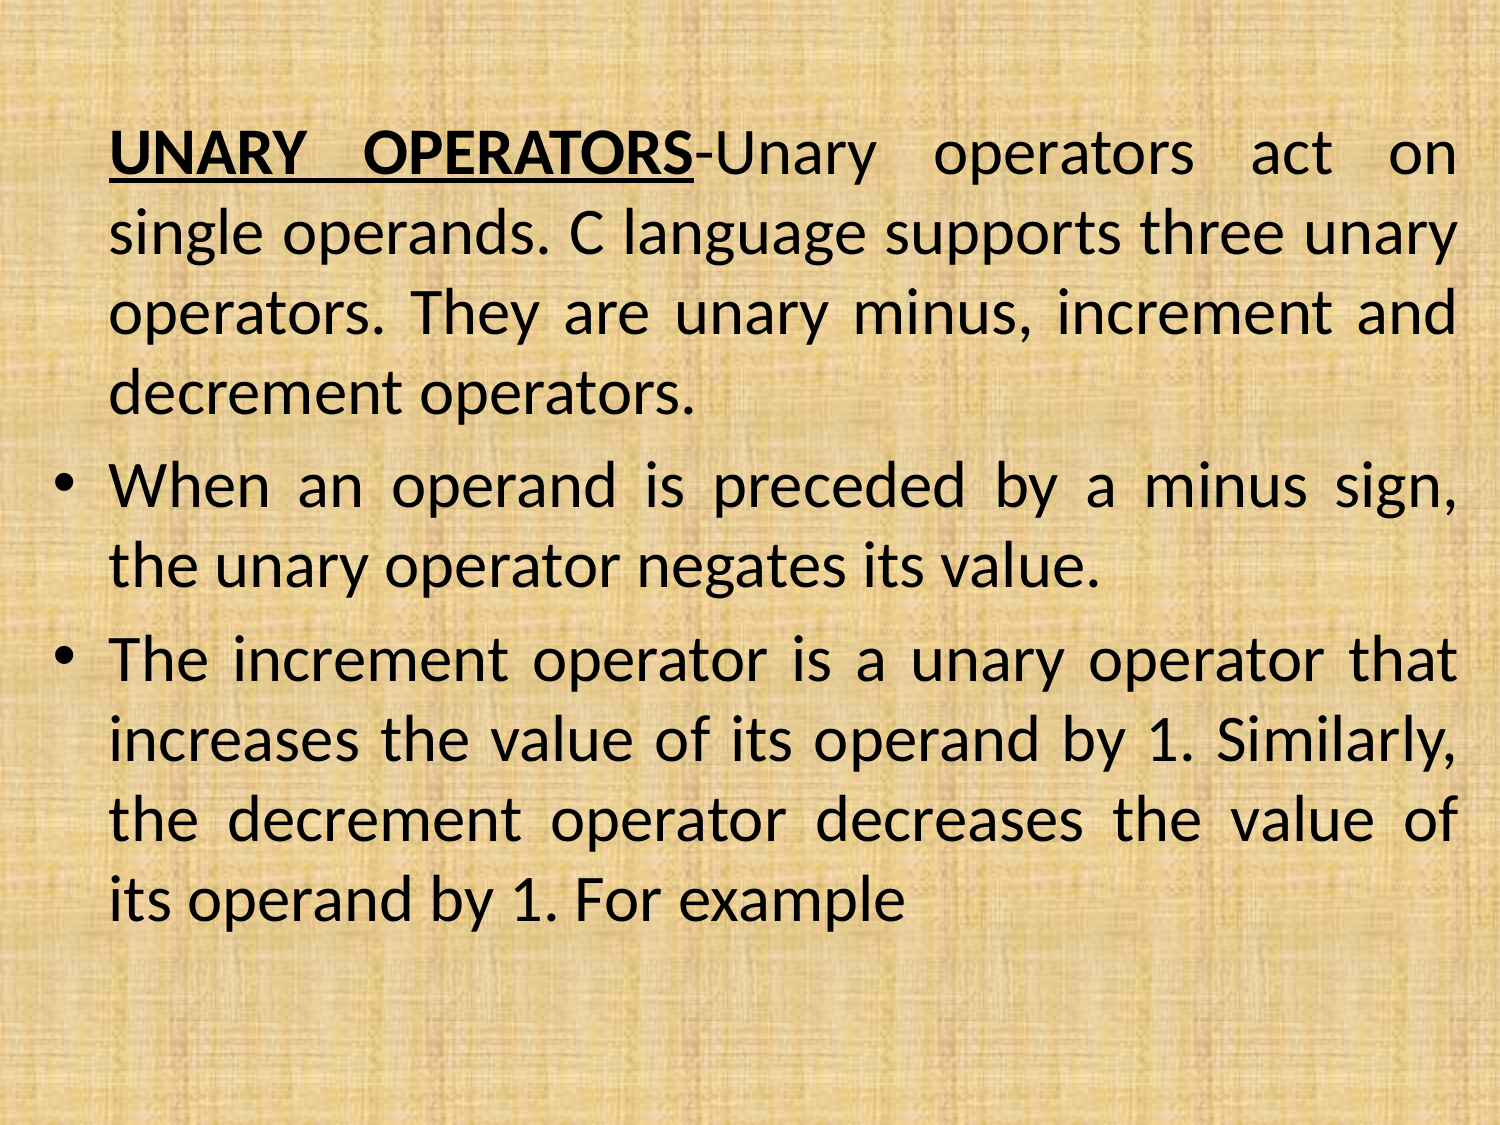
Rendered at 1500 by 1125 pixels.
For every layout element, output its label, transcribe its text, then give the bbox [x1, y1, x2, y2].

list UNARY OPERATORS-Unary operators act on single operands. C language supports three unary operators. They are unary minus, increment and decrement operators. When an operand is preceded by a minus sign, the unary operator negates its value. The increment operator is a unary operator that increases the value of its operand by 1. Similarly, the decrement operator decreases the value of its operand by 1. For example [37, 99, 1475, 1038]
picture [0, 0, 1500, 1125]
